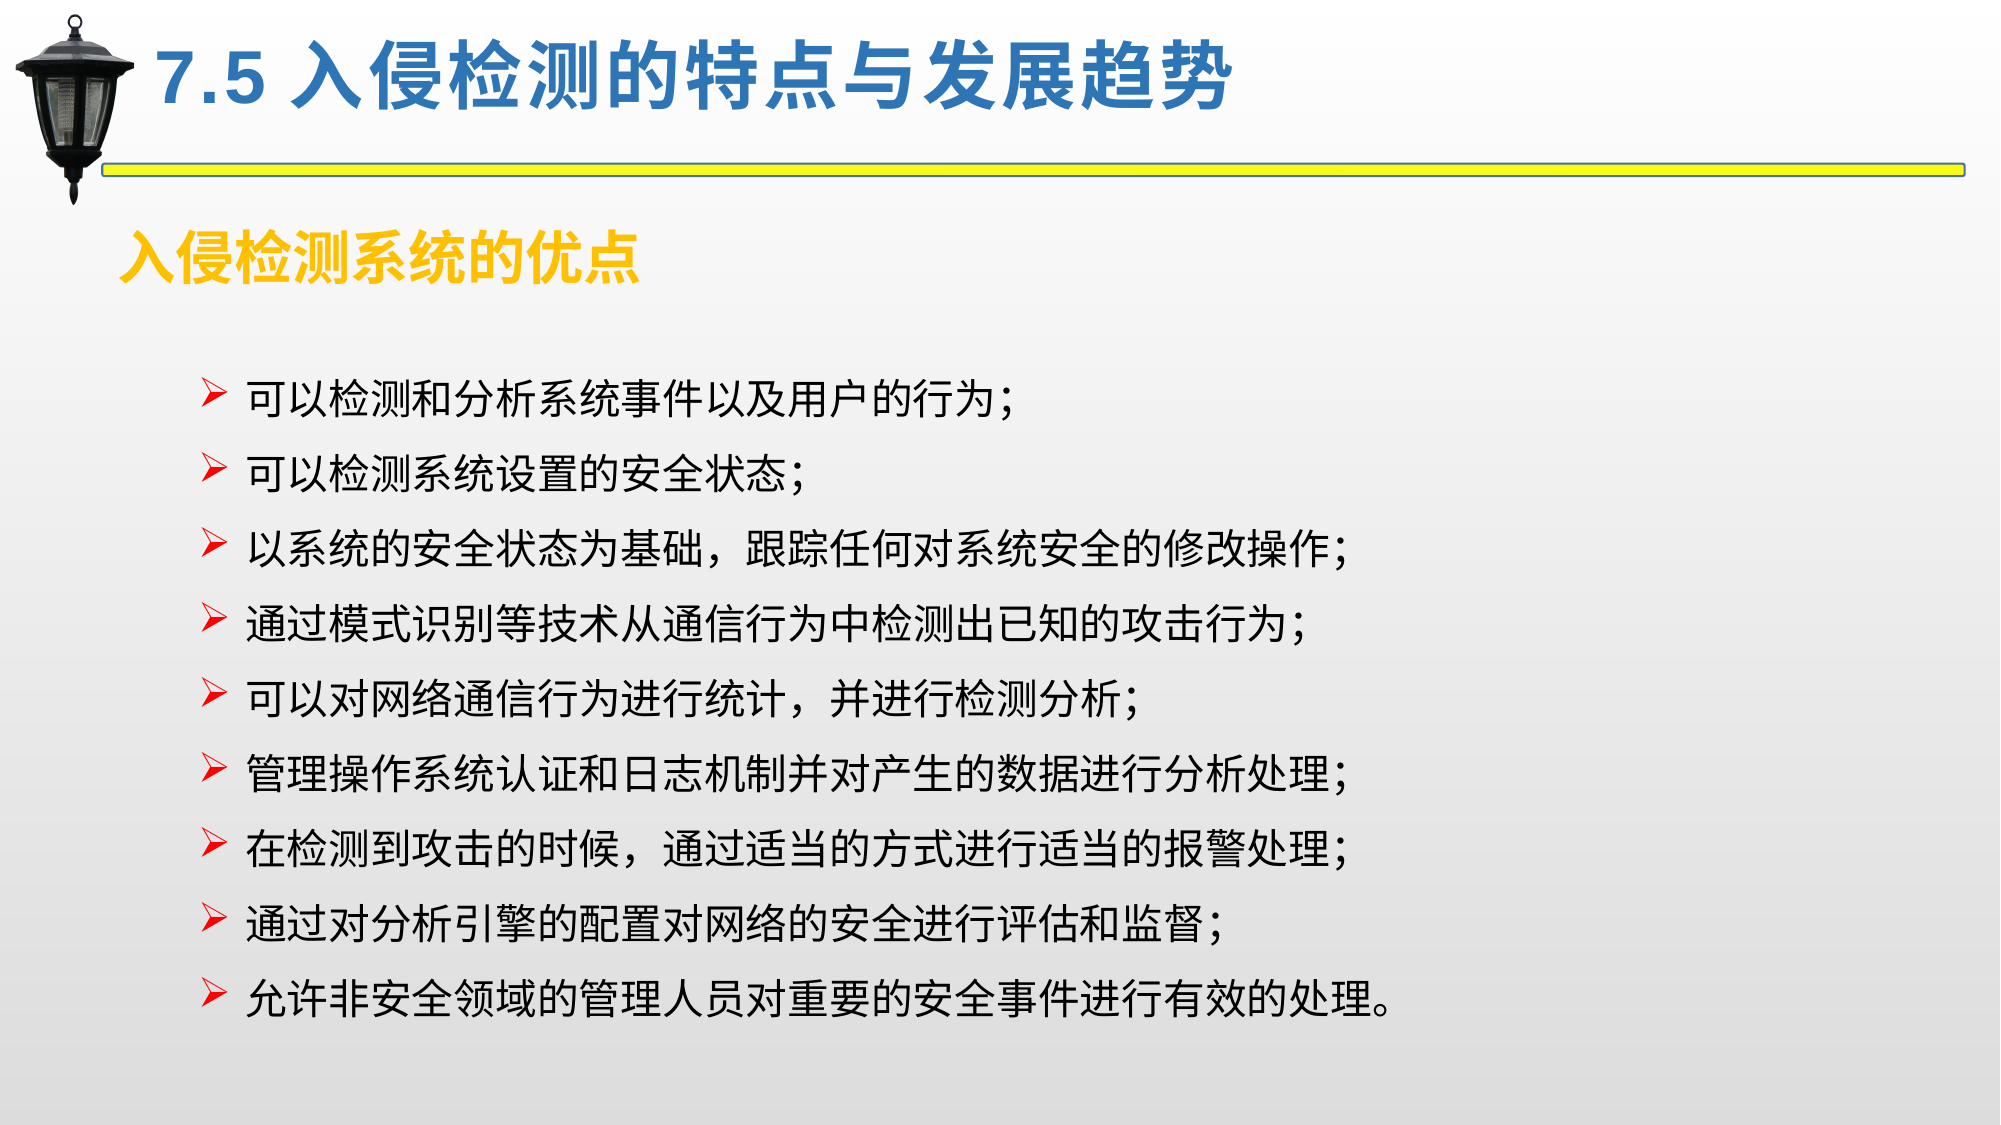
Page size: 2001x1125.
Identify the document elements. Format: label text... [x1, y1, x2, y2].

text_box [9, 6, 1965, 214]
text_box 入侵检测系统的优点 [102, 214, 657, 299]
text_box 可以检测和分析系统事件以及用户的行为； 可以检测系统设置的安全状态； 以系统的安全状态为基础，跟踪任何对系统安全的修改操作； 通过模式识别等技术从通信行为中检测出已知的攻击行为； 可以对网络通信行为进行统计，并进行检测分析； 管理操作系统认证和日志机制并对产生的数据进行分析处理； 在检测到攻击的时候，通过适当的方式进行适当的报警处理； 通过对分析引擎的配置对网络的安全进行评估和监督； 允许非安全领域的管理人员对重要的安全事件进行有效的处理。 [183, 365, 1846, 1031]
